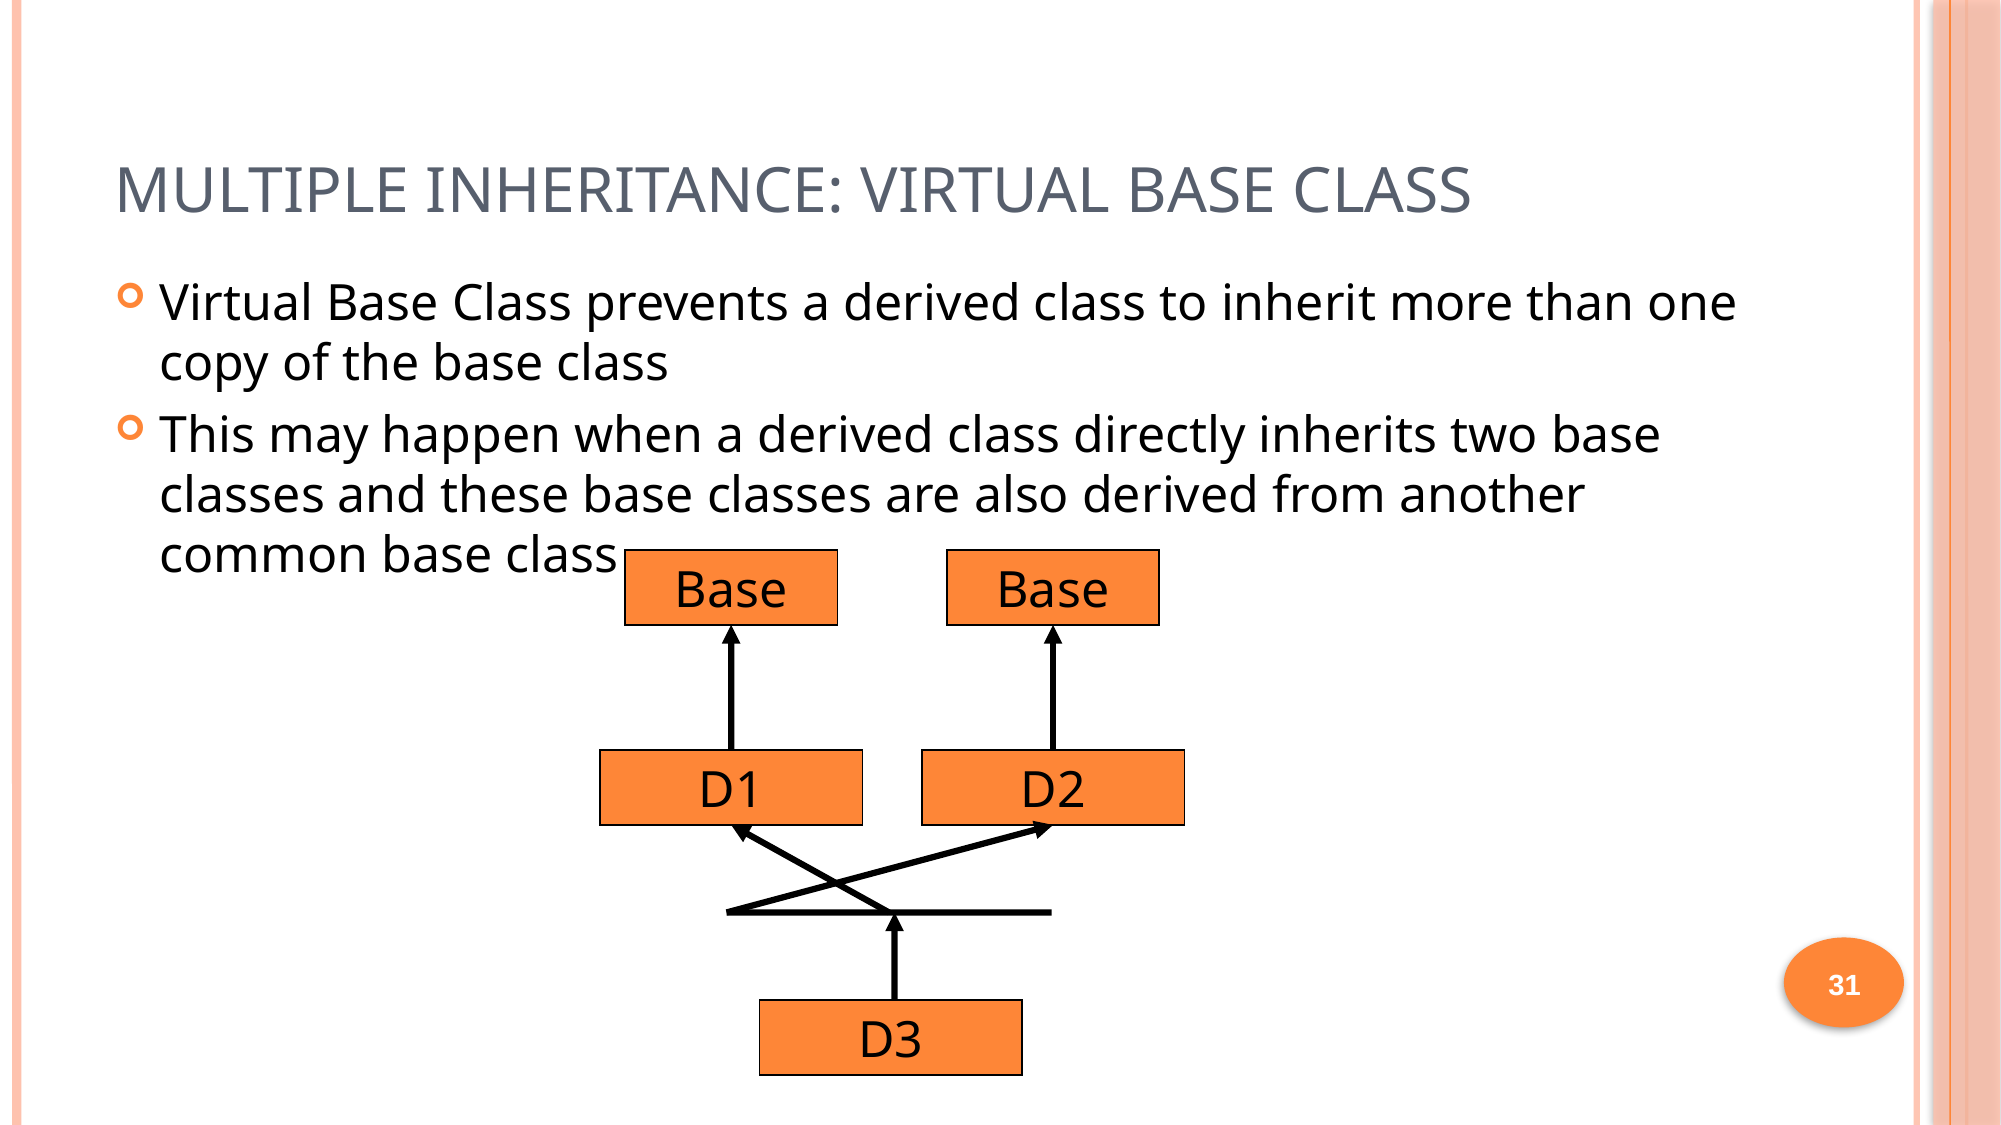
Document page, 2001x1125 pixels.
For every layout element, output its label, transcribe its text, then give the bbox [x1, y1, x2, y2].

text_box Base [624, 549, 838, 625]
text_box D2 [921, 749, 1185, 825]
text_box [888, 912, 901, 1000]
text_box D3 [759, 999, 1022, 1075]
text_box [1050, 824, 1054, 917]
title Multiple Inheritance: Virtual Base Class [99, 45, 1784, 233]
list Virtual Base Class prevents a derived class to inherit more than one copy of the base class This may happen when a derived class directly inherits two base classes and these base classes are also derived from another common base class [99, 262, 1784, 1062]
text_box D1 [600, 749, 863, 825]
slide_number 31 [1777, 940, 1912, 1027]
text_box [726, 824, 732, 910]
text_box Base [946, 549, 1160, 625]
